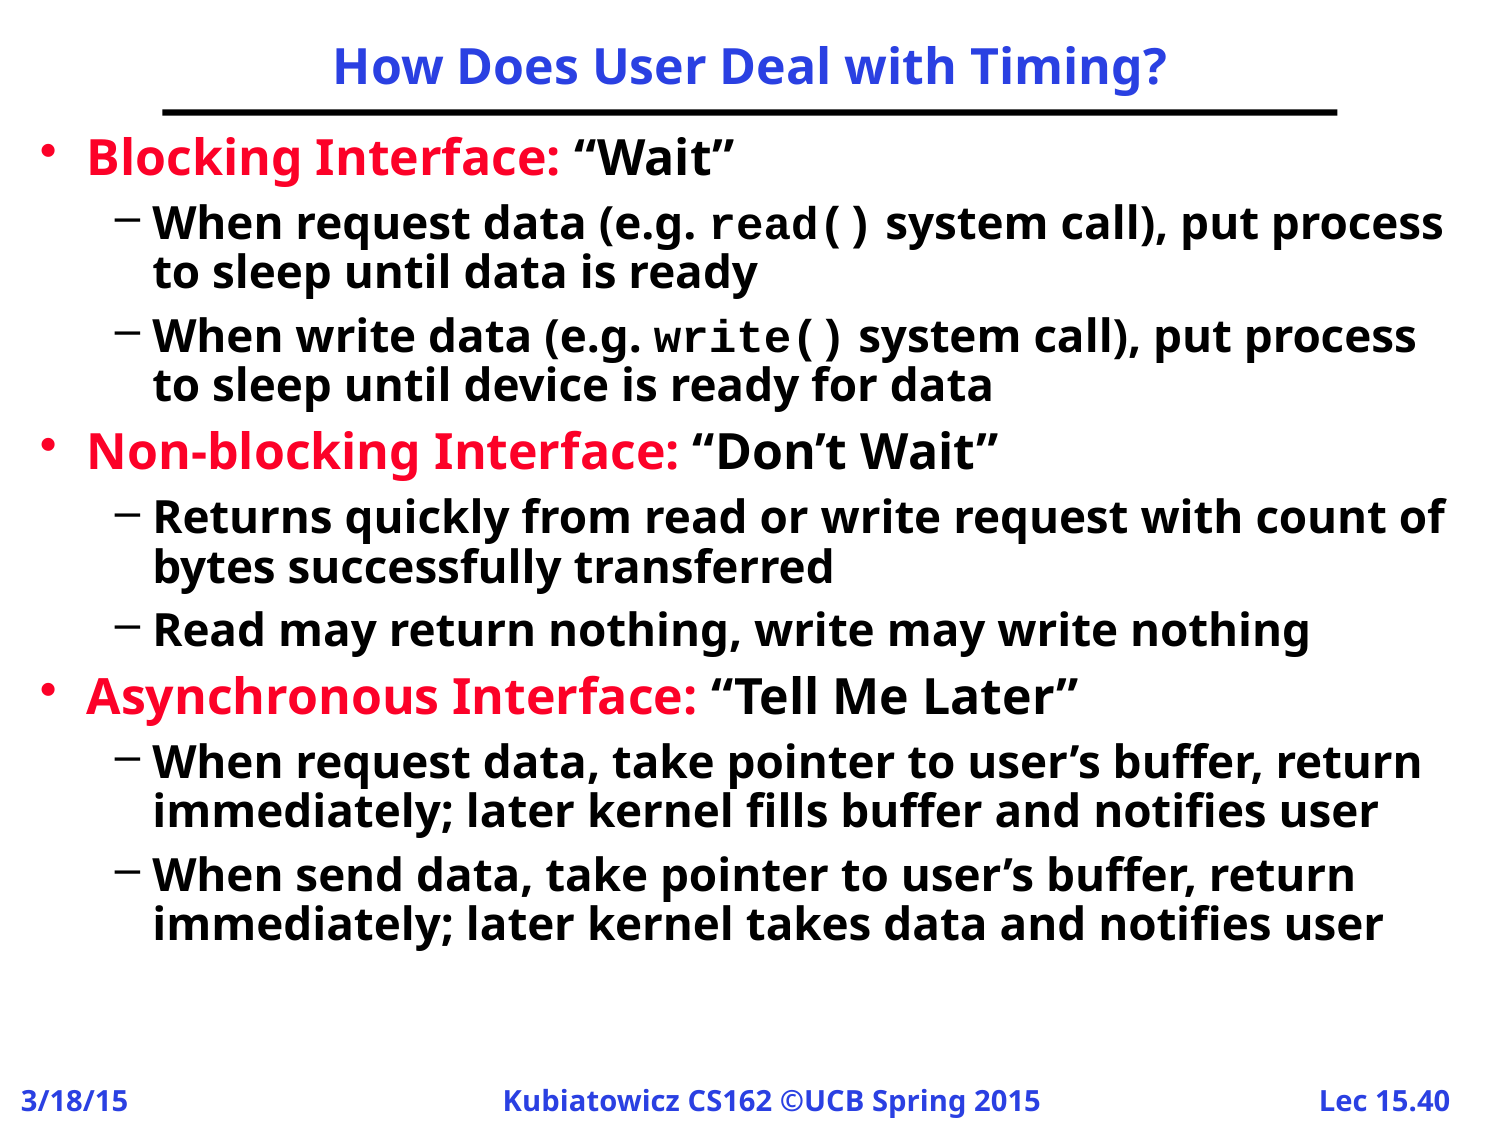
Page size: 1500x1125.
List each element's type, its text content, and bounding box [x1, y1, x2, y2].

title How Does User Deal with Timing? [99, 24, 1400, 113]
list Blocking Interface: “Wait” When request data (e.g. read() system call), put process to sleep until data is ready When write data (e.g. write() system call), put process to sleep until device is ready for data Non-blocking Interface: “Don’t Wait” Returns quickly from read or write request with count of bytes successfully transferred Read may return nothing, write may write nothing Asynchronous Interface: “Tell Me Later” When request data, take pointer to user’s buffer, return immediately; later kernel fills buffer and notifies user When send data, take pointer to user’s buffer, return immediately; later kernel takes data and notifies user [24, 125, 1475, 1038]
